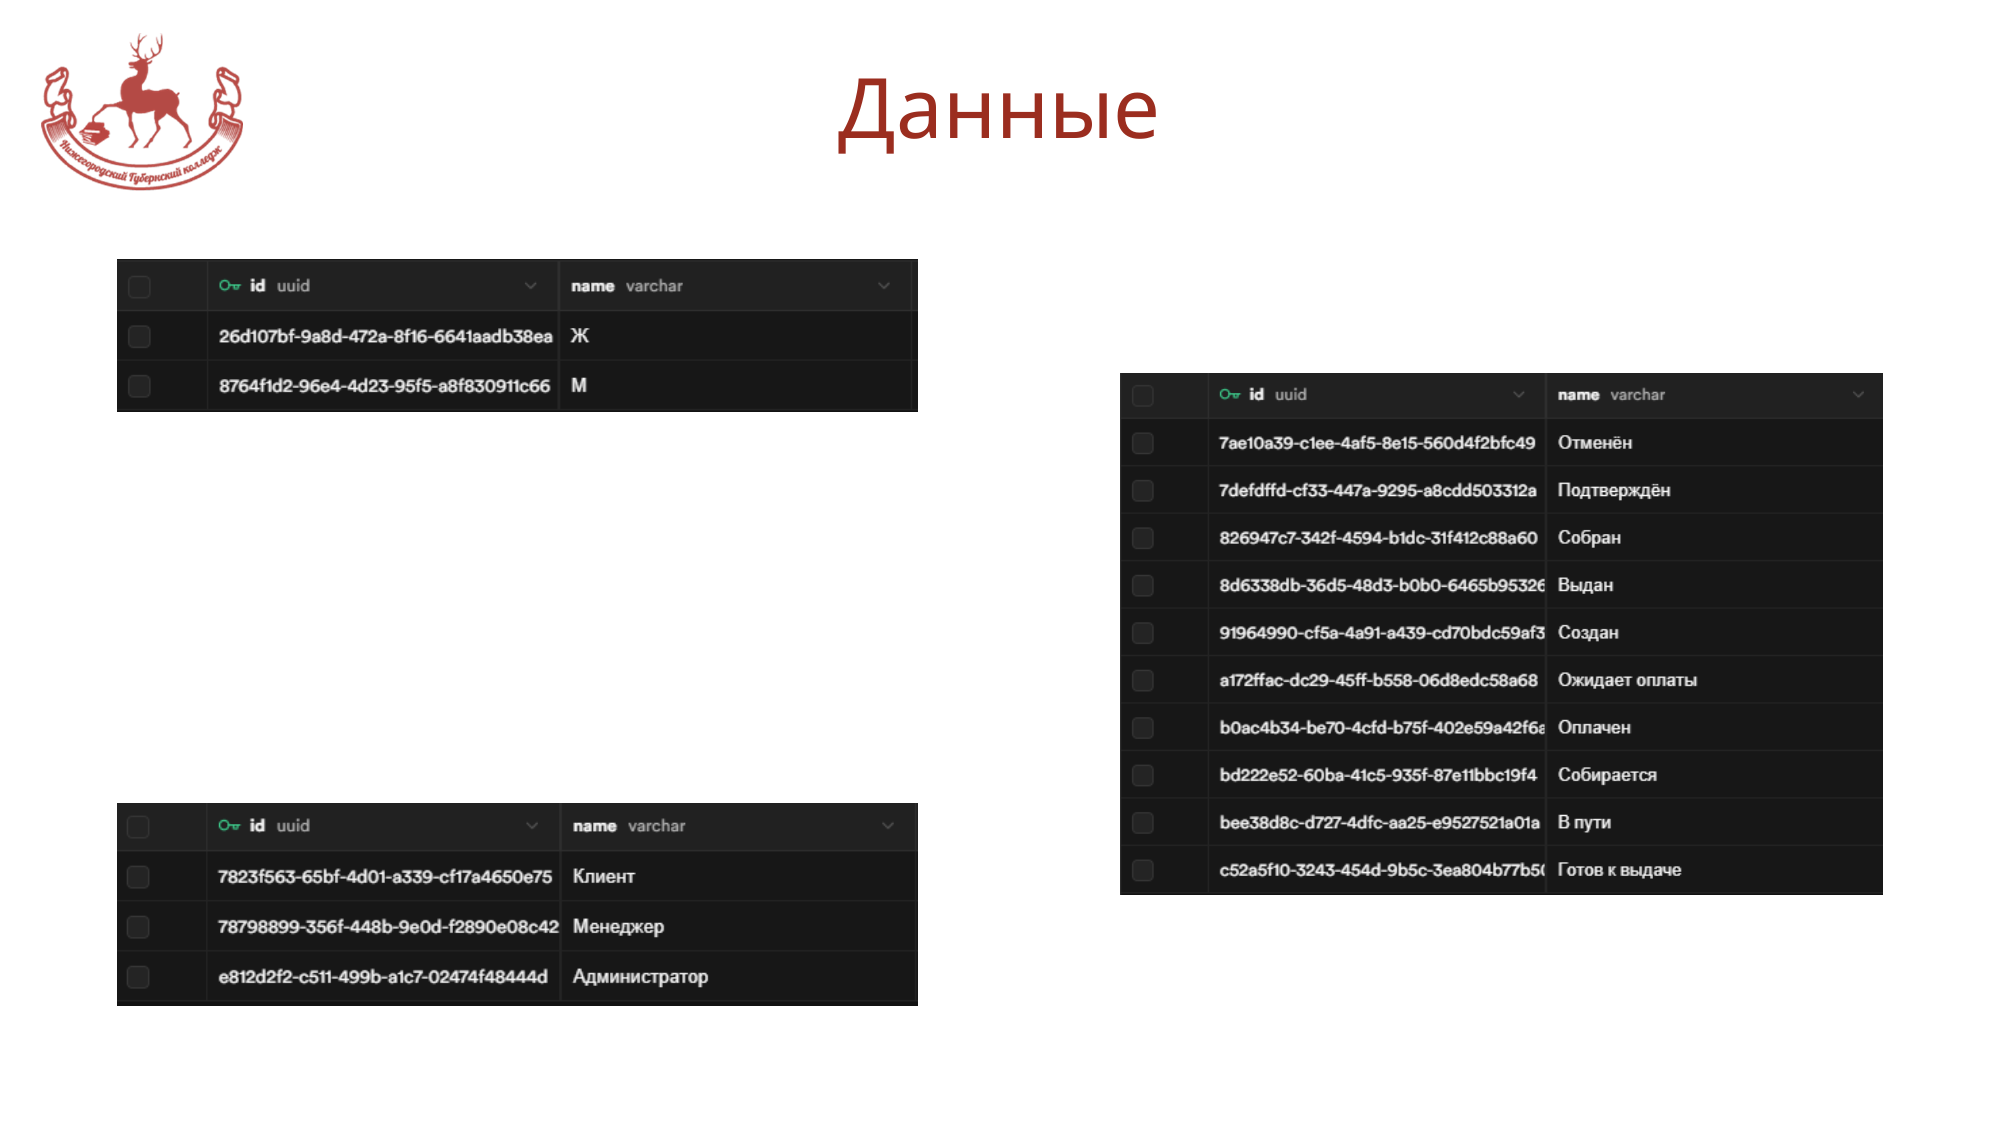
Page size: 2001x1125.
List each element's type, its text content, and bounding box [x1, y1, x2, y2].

title Данные [243, 59, 1863, 164]
picture [1119, 373, 1884, 895]
picture [116, 259, 919, 413]
picture [116, 803, 919, 1006]
picture [40, 32, 243, 191]
